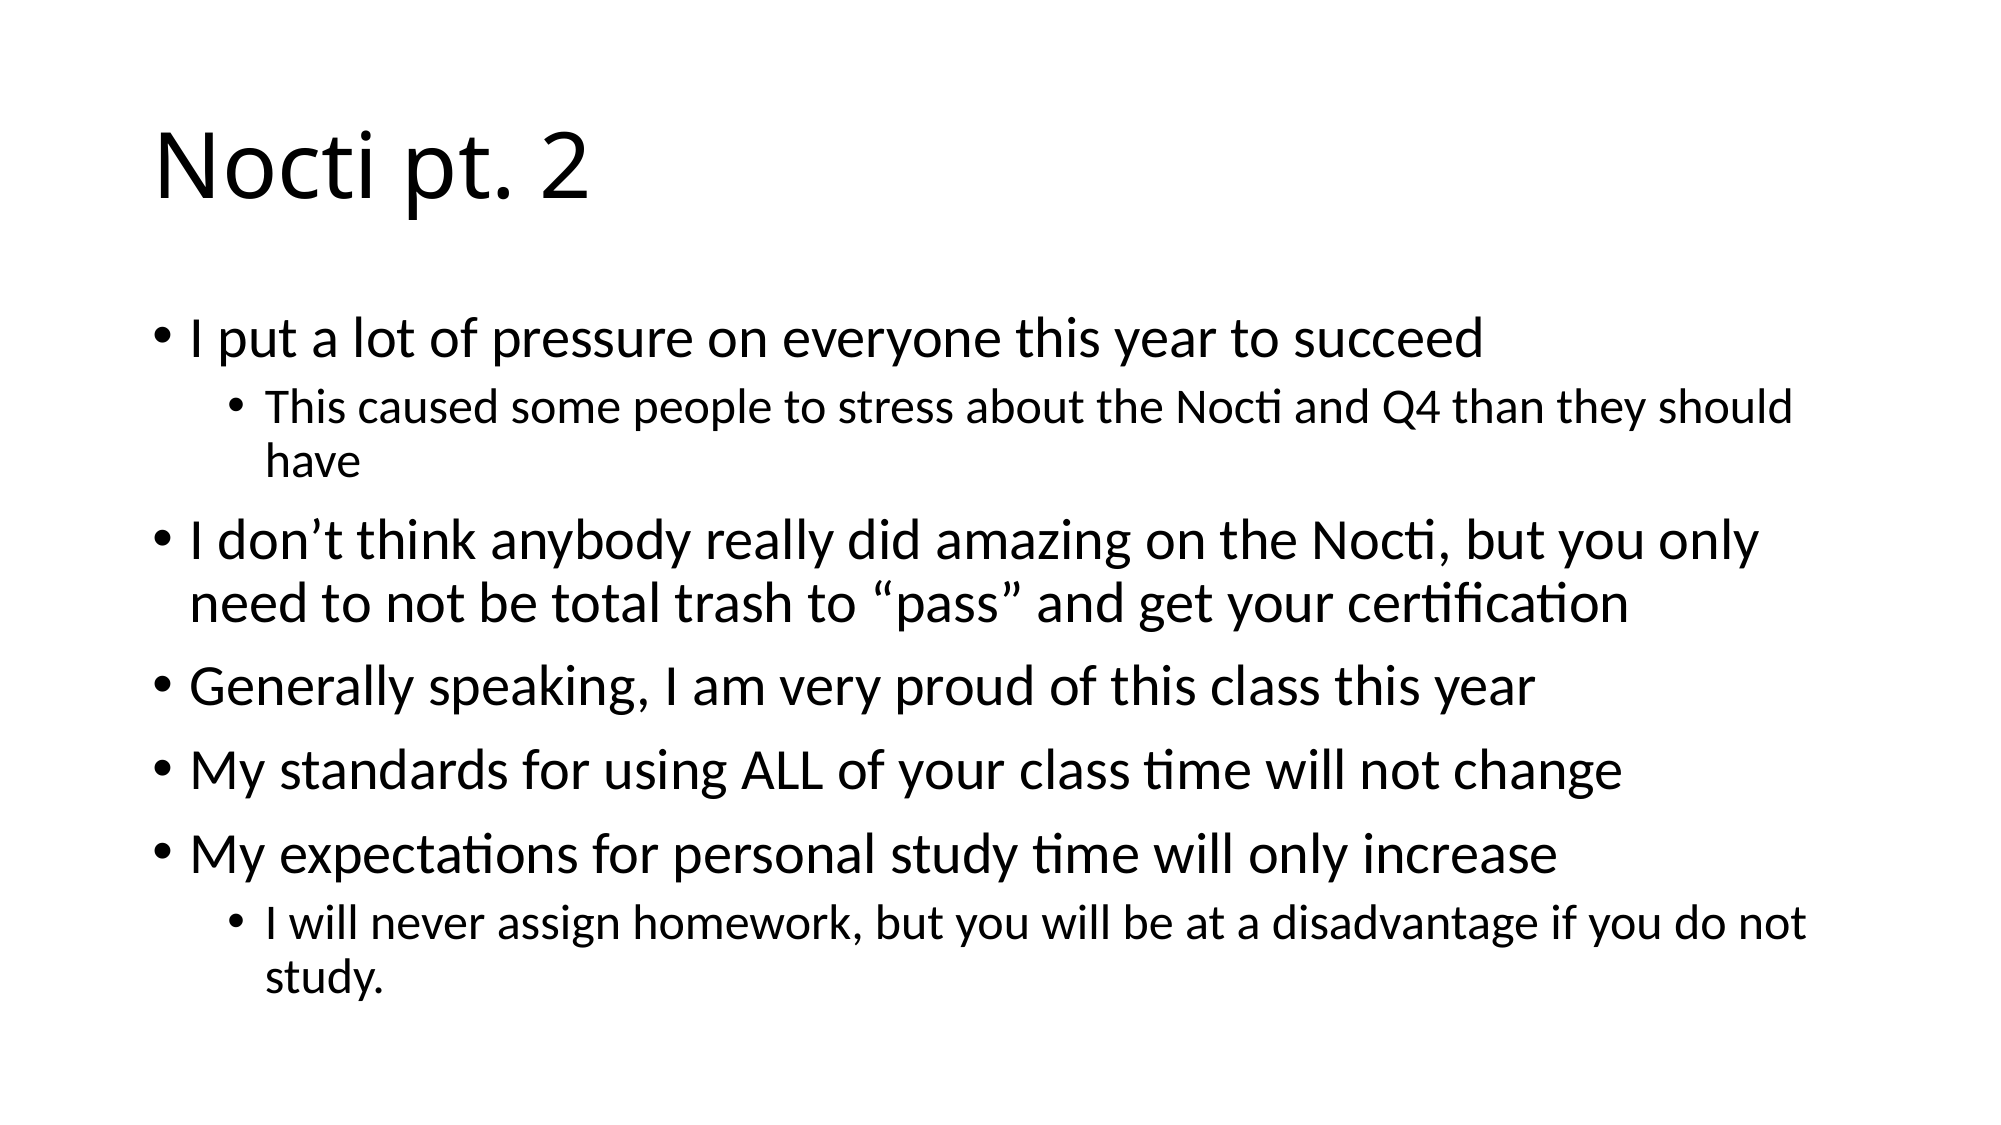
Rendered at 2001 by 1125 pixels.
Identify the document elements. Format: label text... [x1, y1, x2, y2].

title Nocti pt. 2 [137, 59, 1863, 278]
list I put a lot of pressure on everyone this year to succeed This caused some people to stress about the Nocti and Q4 than they should have I don’t think anybody really did amazing on the Nocti, but you only need to not be total trash to “pass” and get your certification Generally speaking, I am very proud of this class this year My standards for using ALL of your class time will not change My expectations for personal study time will only increase I will never assign homework, but you will be at a disadvantage if you do not study. [137, 299, 1863, 1014]
